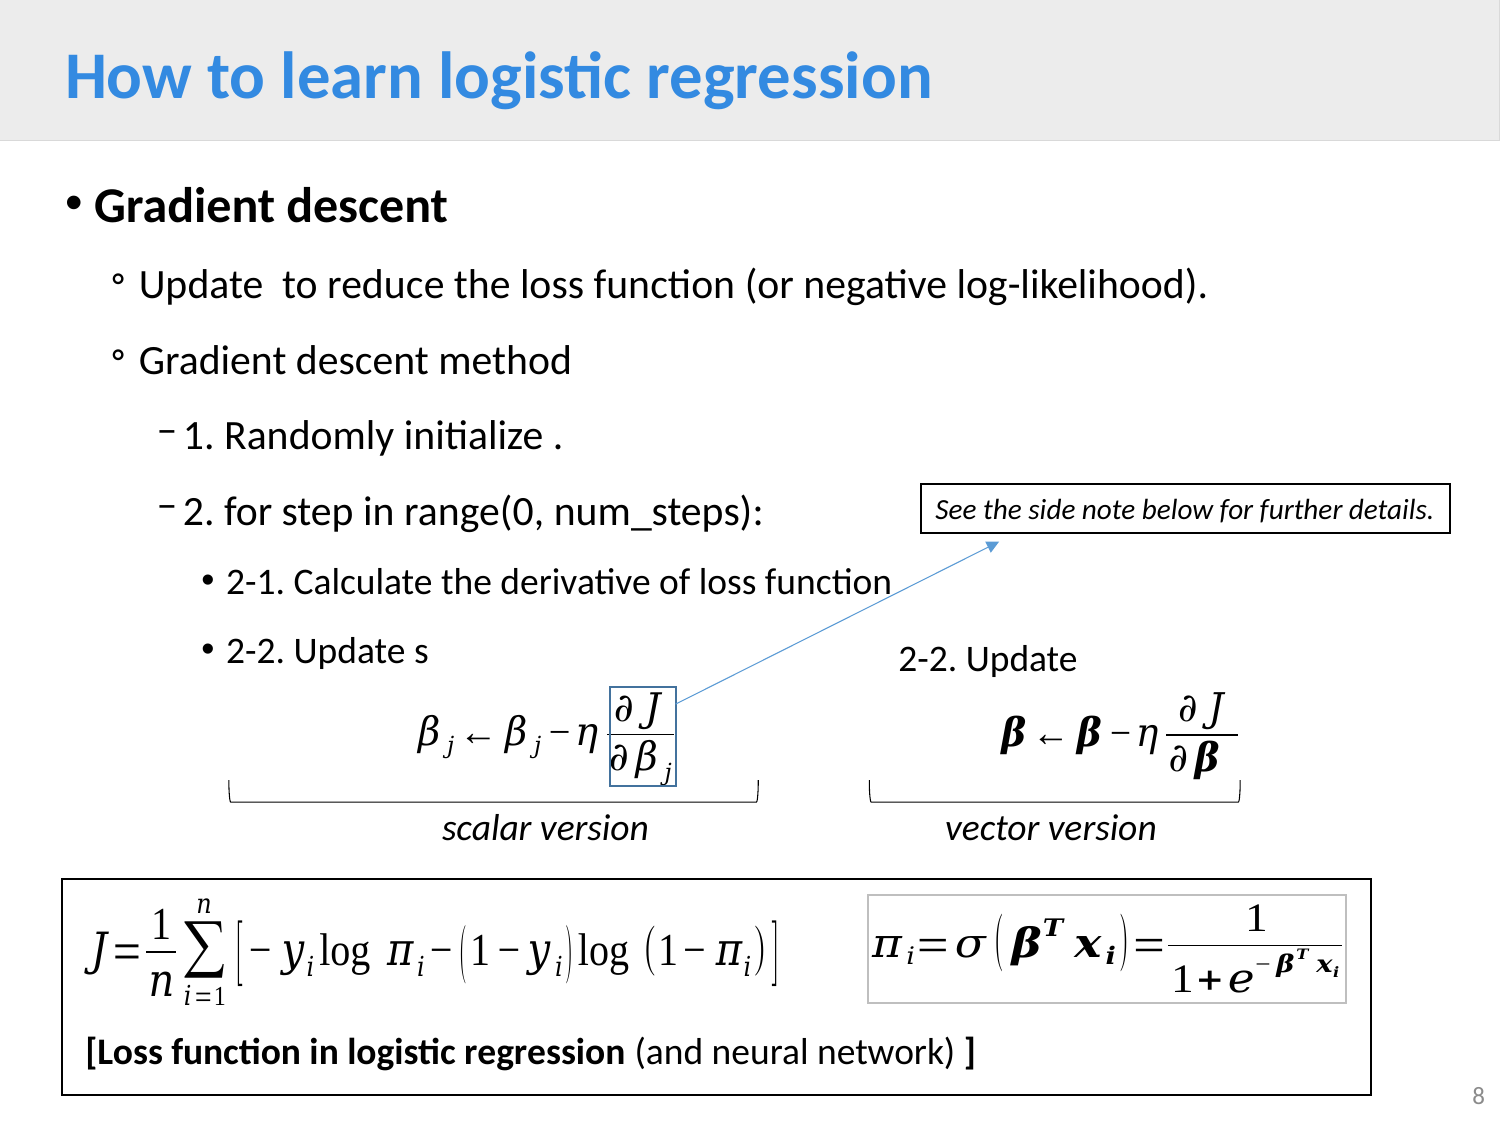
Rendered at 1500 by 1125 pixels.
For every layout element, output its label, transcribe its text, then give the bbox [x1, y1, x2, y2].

text_box [868, 780, 1241, 803]
text_box [228, 780, 759, 803]
text_box [61, 878, 1372, 1096]
slide_number 8 [1162, 1064, 1500, 1125]
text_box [675, 541, 1000, 705]
text_box [609, 686, 677, 787]
text_box vector version [930, 795, 1173, 856]
text_box See the side note below for further details. [920, 483, 1451, 534]
text_box scalar version [427, 795, 665, 856]
title How to learn logistic regression [50, 13, 1457, 141]
